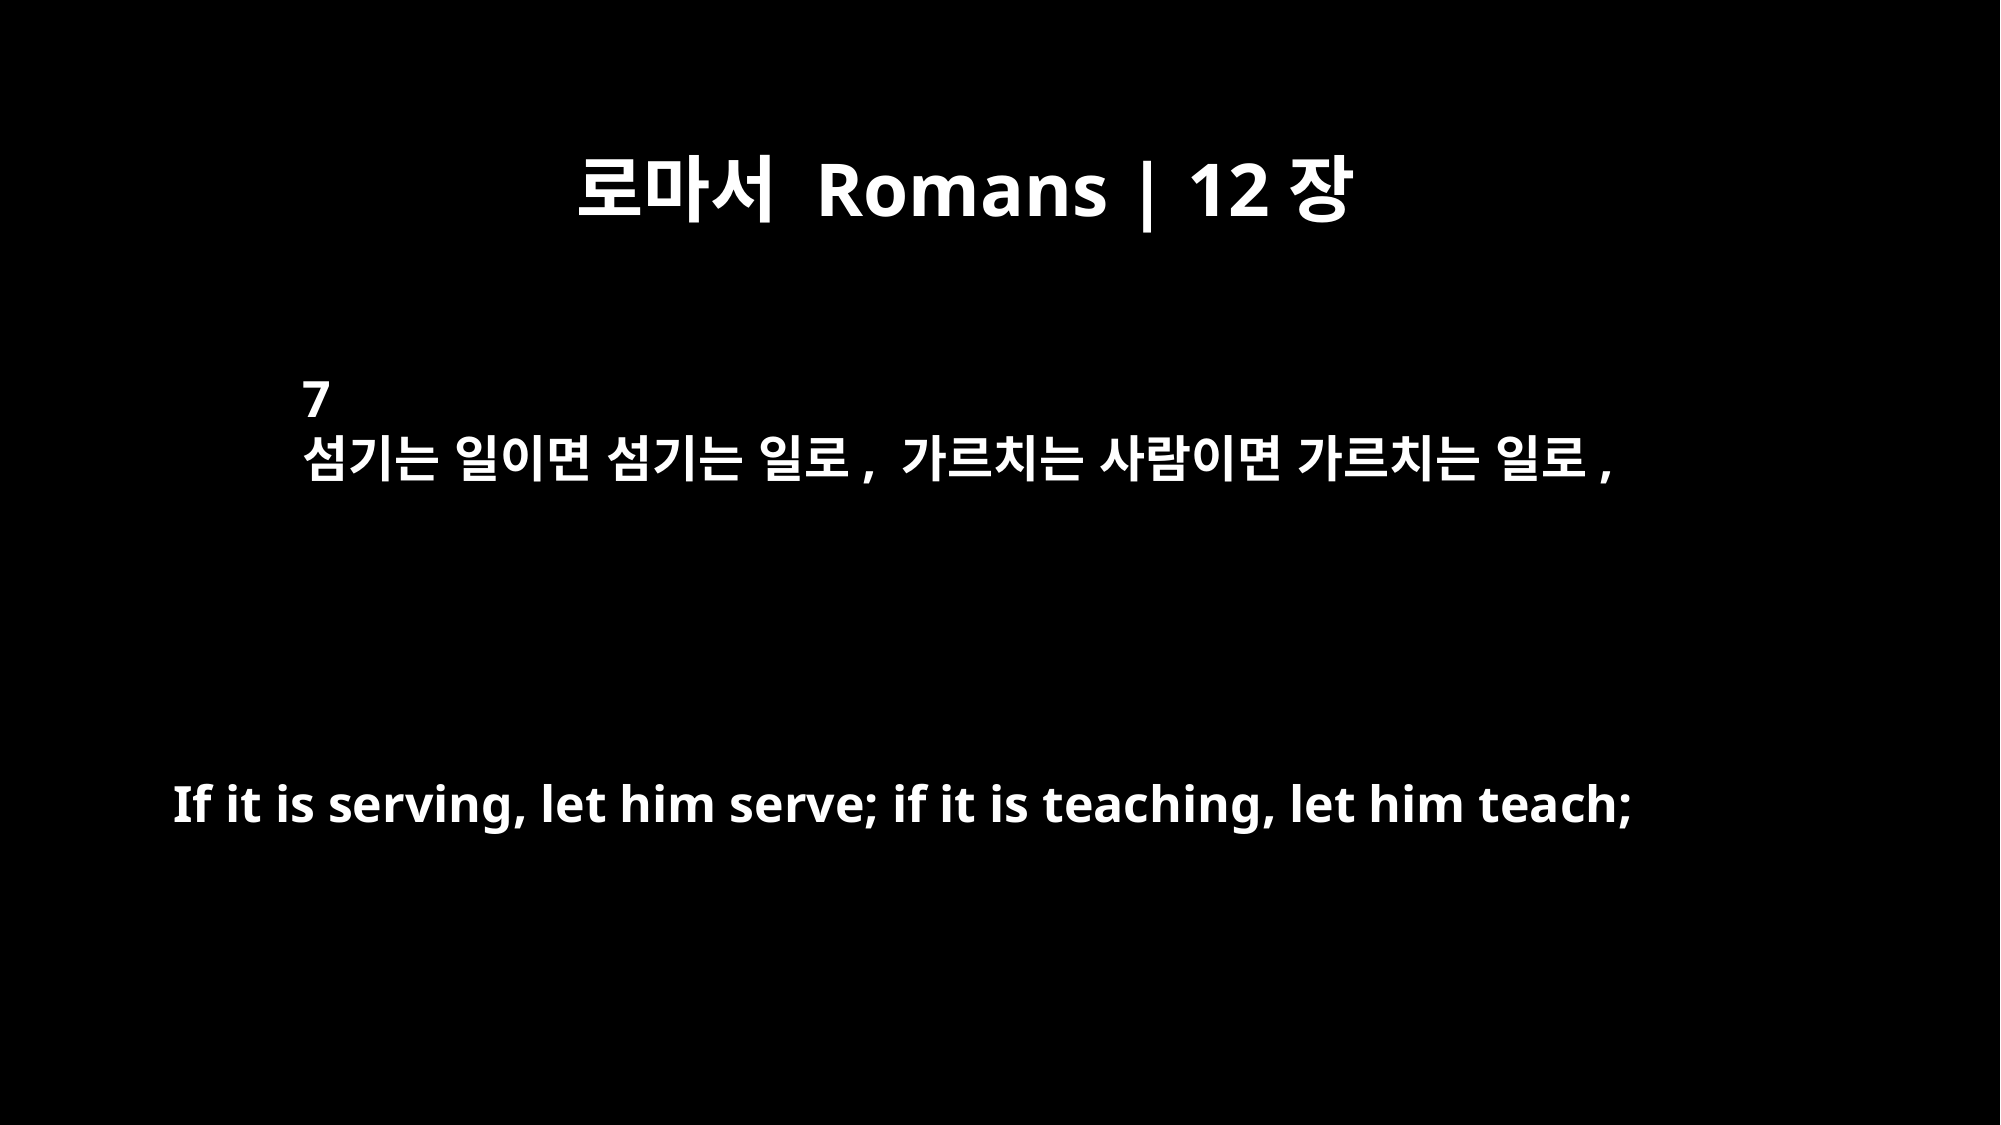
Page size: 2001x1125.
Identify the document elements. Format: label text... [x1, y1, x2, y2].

text_box 로마서 Romans | 12장 [561, 136, 1371, 239]
text_box 7 섬기는 일이면 섬기는 일로, 가르치는 사람이면 가르치는 일로, [287, 359, 1629, 495]
text_box If it is serving, let him serve; if it is teaching, let him teach; [158, 764, 1649, 840]
